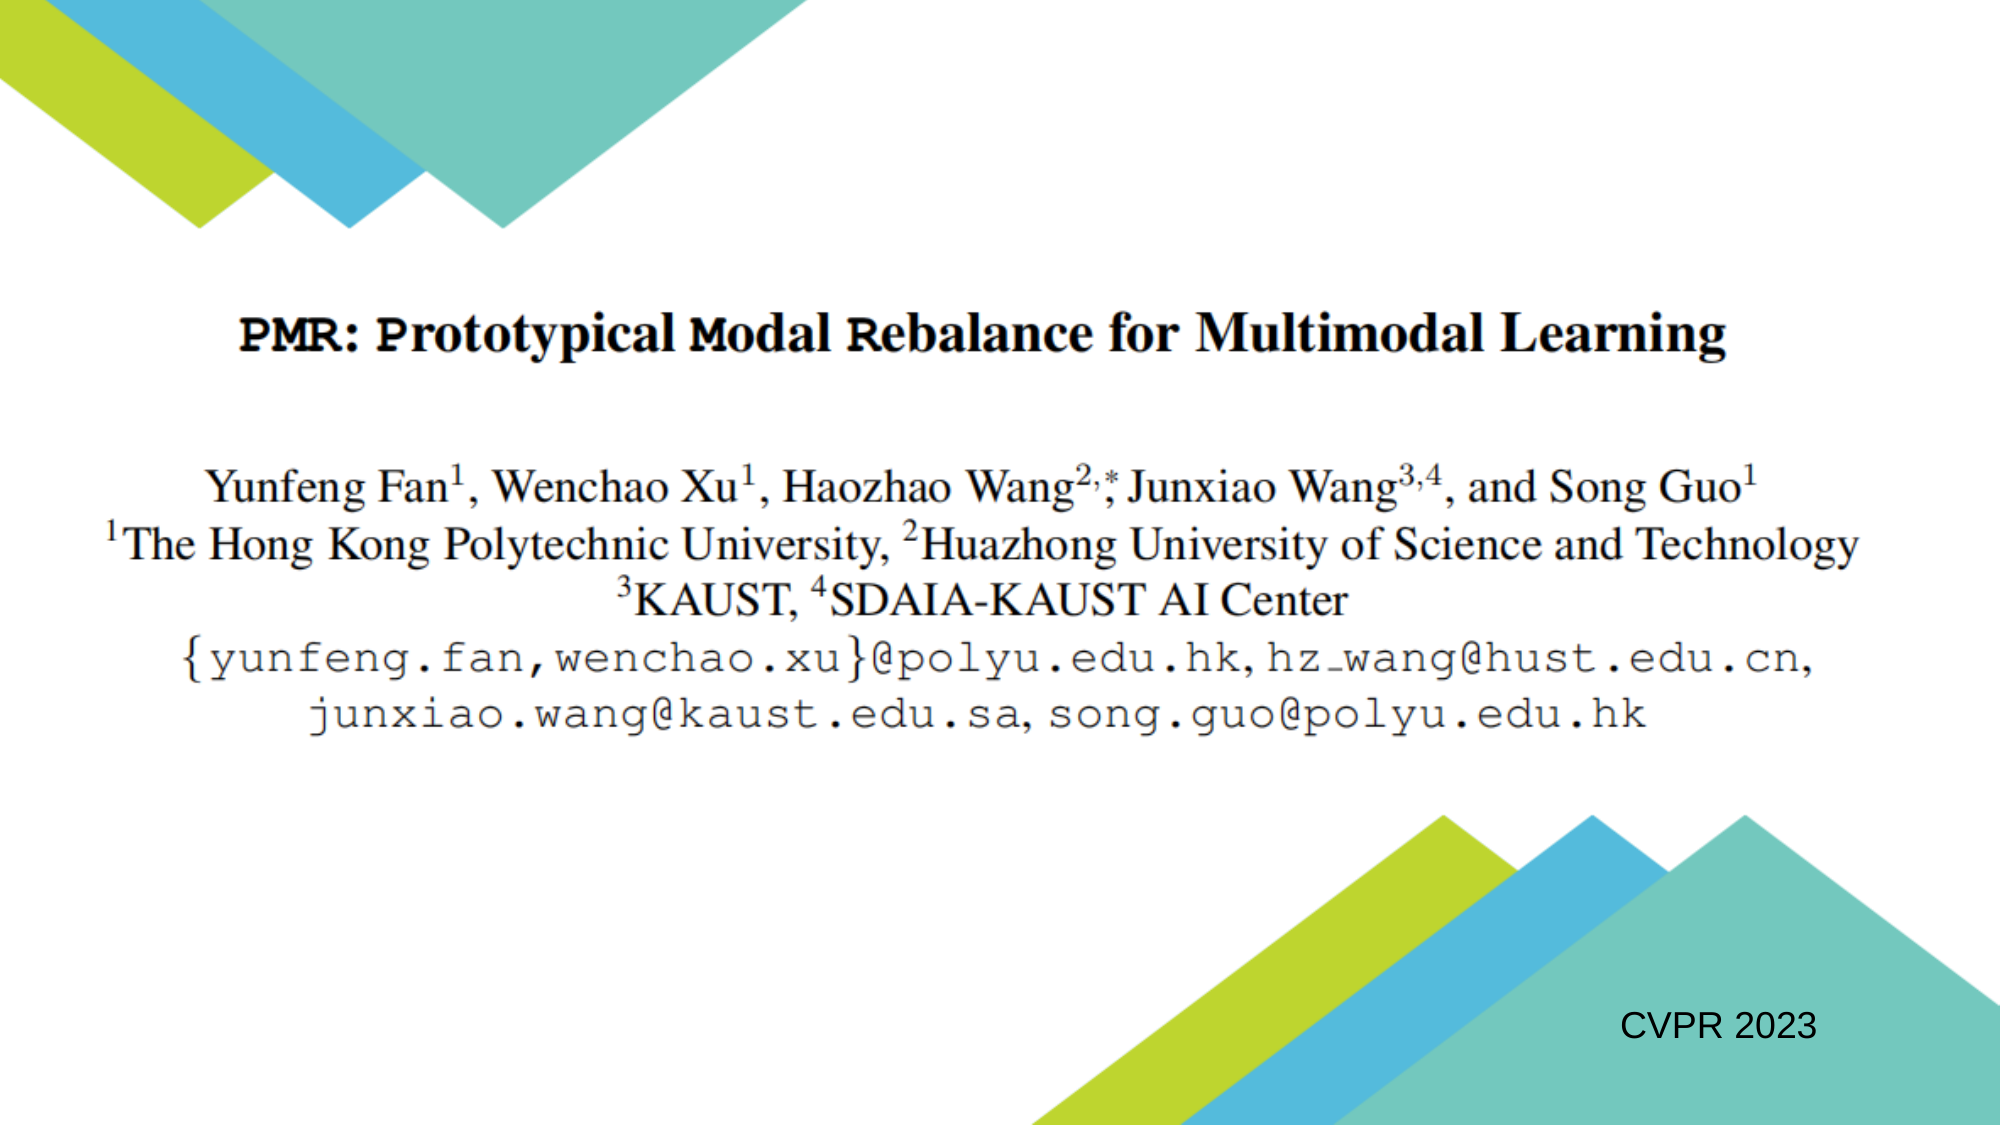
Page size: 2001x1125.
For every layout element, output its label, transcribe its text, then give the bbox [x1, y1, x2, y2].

picture [0, 0, 817, 245]
text_box CVPR 2023 [1605, 993, 1875, 1054]
picture [970, 799, 2000, 1125]
picture [33, 294, 1967, 767]
